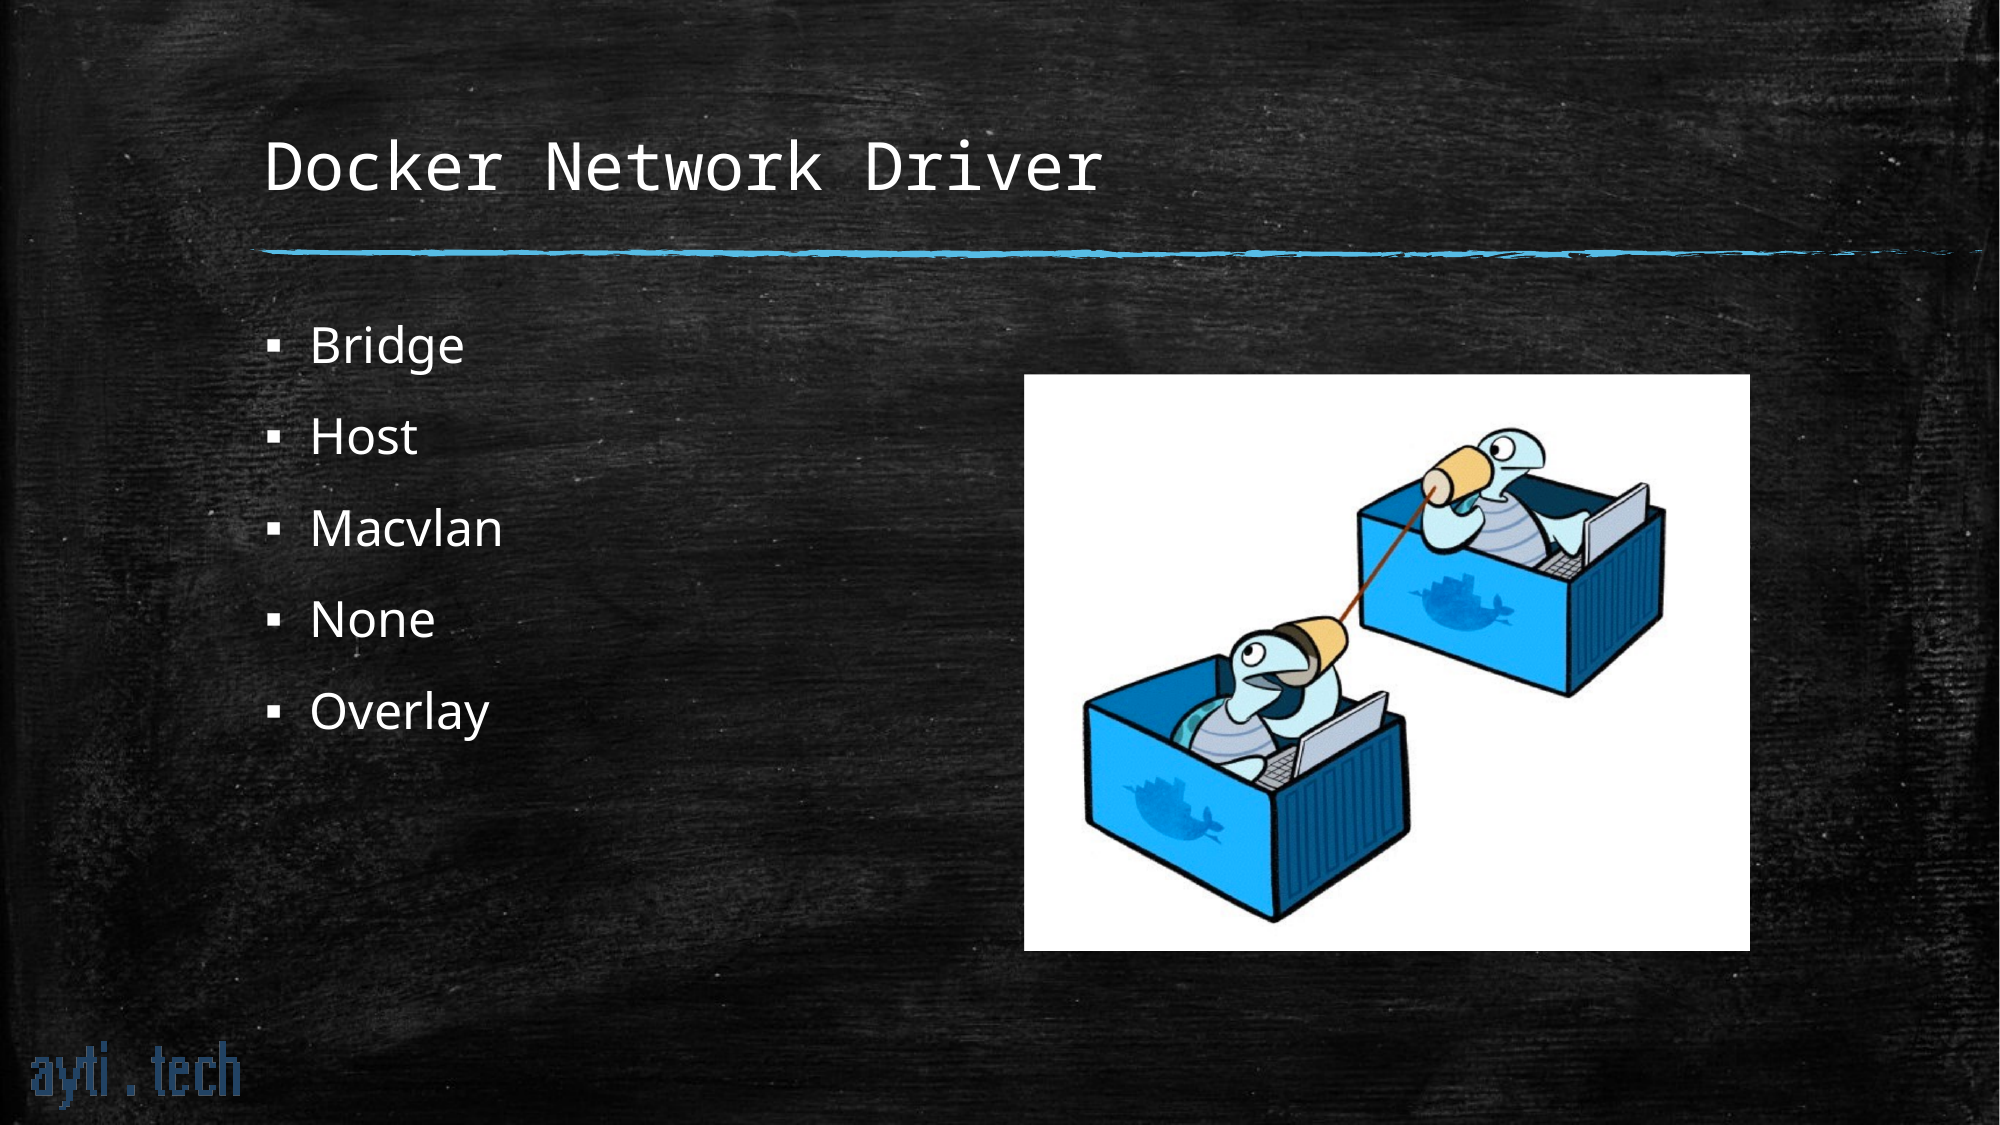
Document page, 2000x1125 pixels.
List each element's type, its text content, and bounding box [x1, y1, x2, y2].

title Docker Network Driver [249, 45, 1750, 213]
picture [24, 1035, 249, 1113]
list Bridge Host Macvlan None Overlay [249, 312, 975, 1013]
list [1024, 374, 1750, 951]
